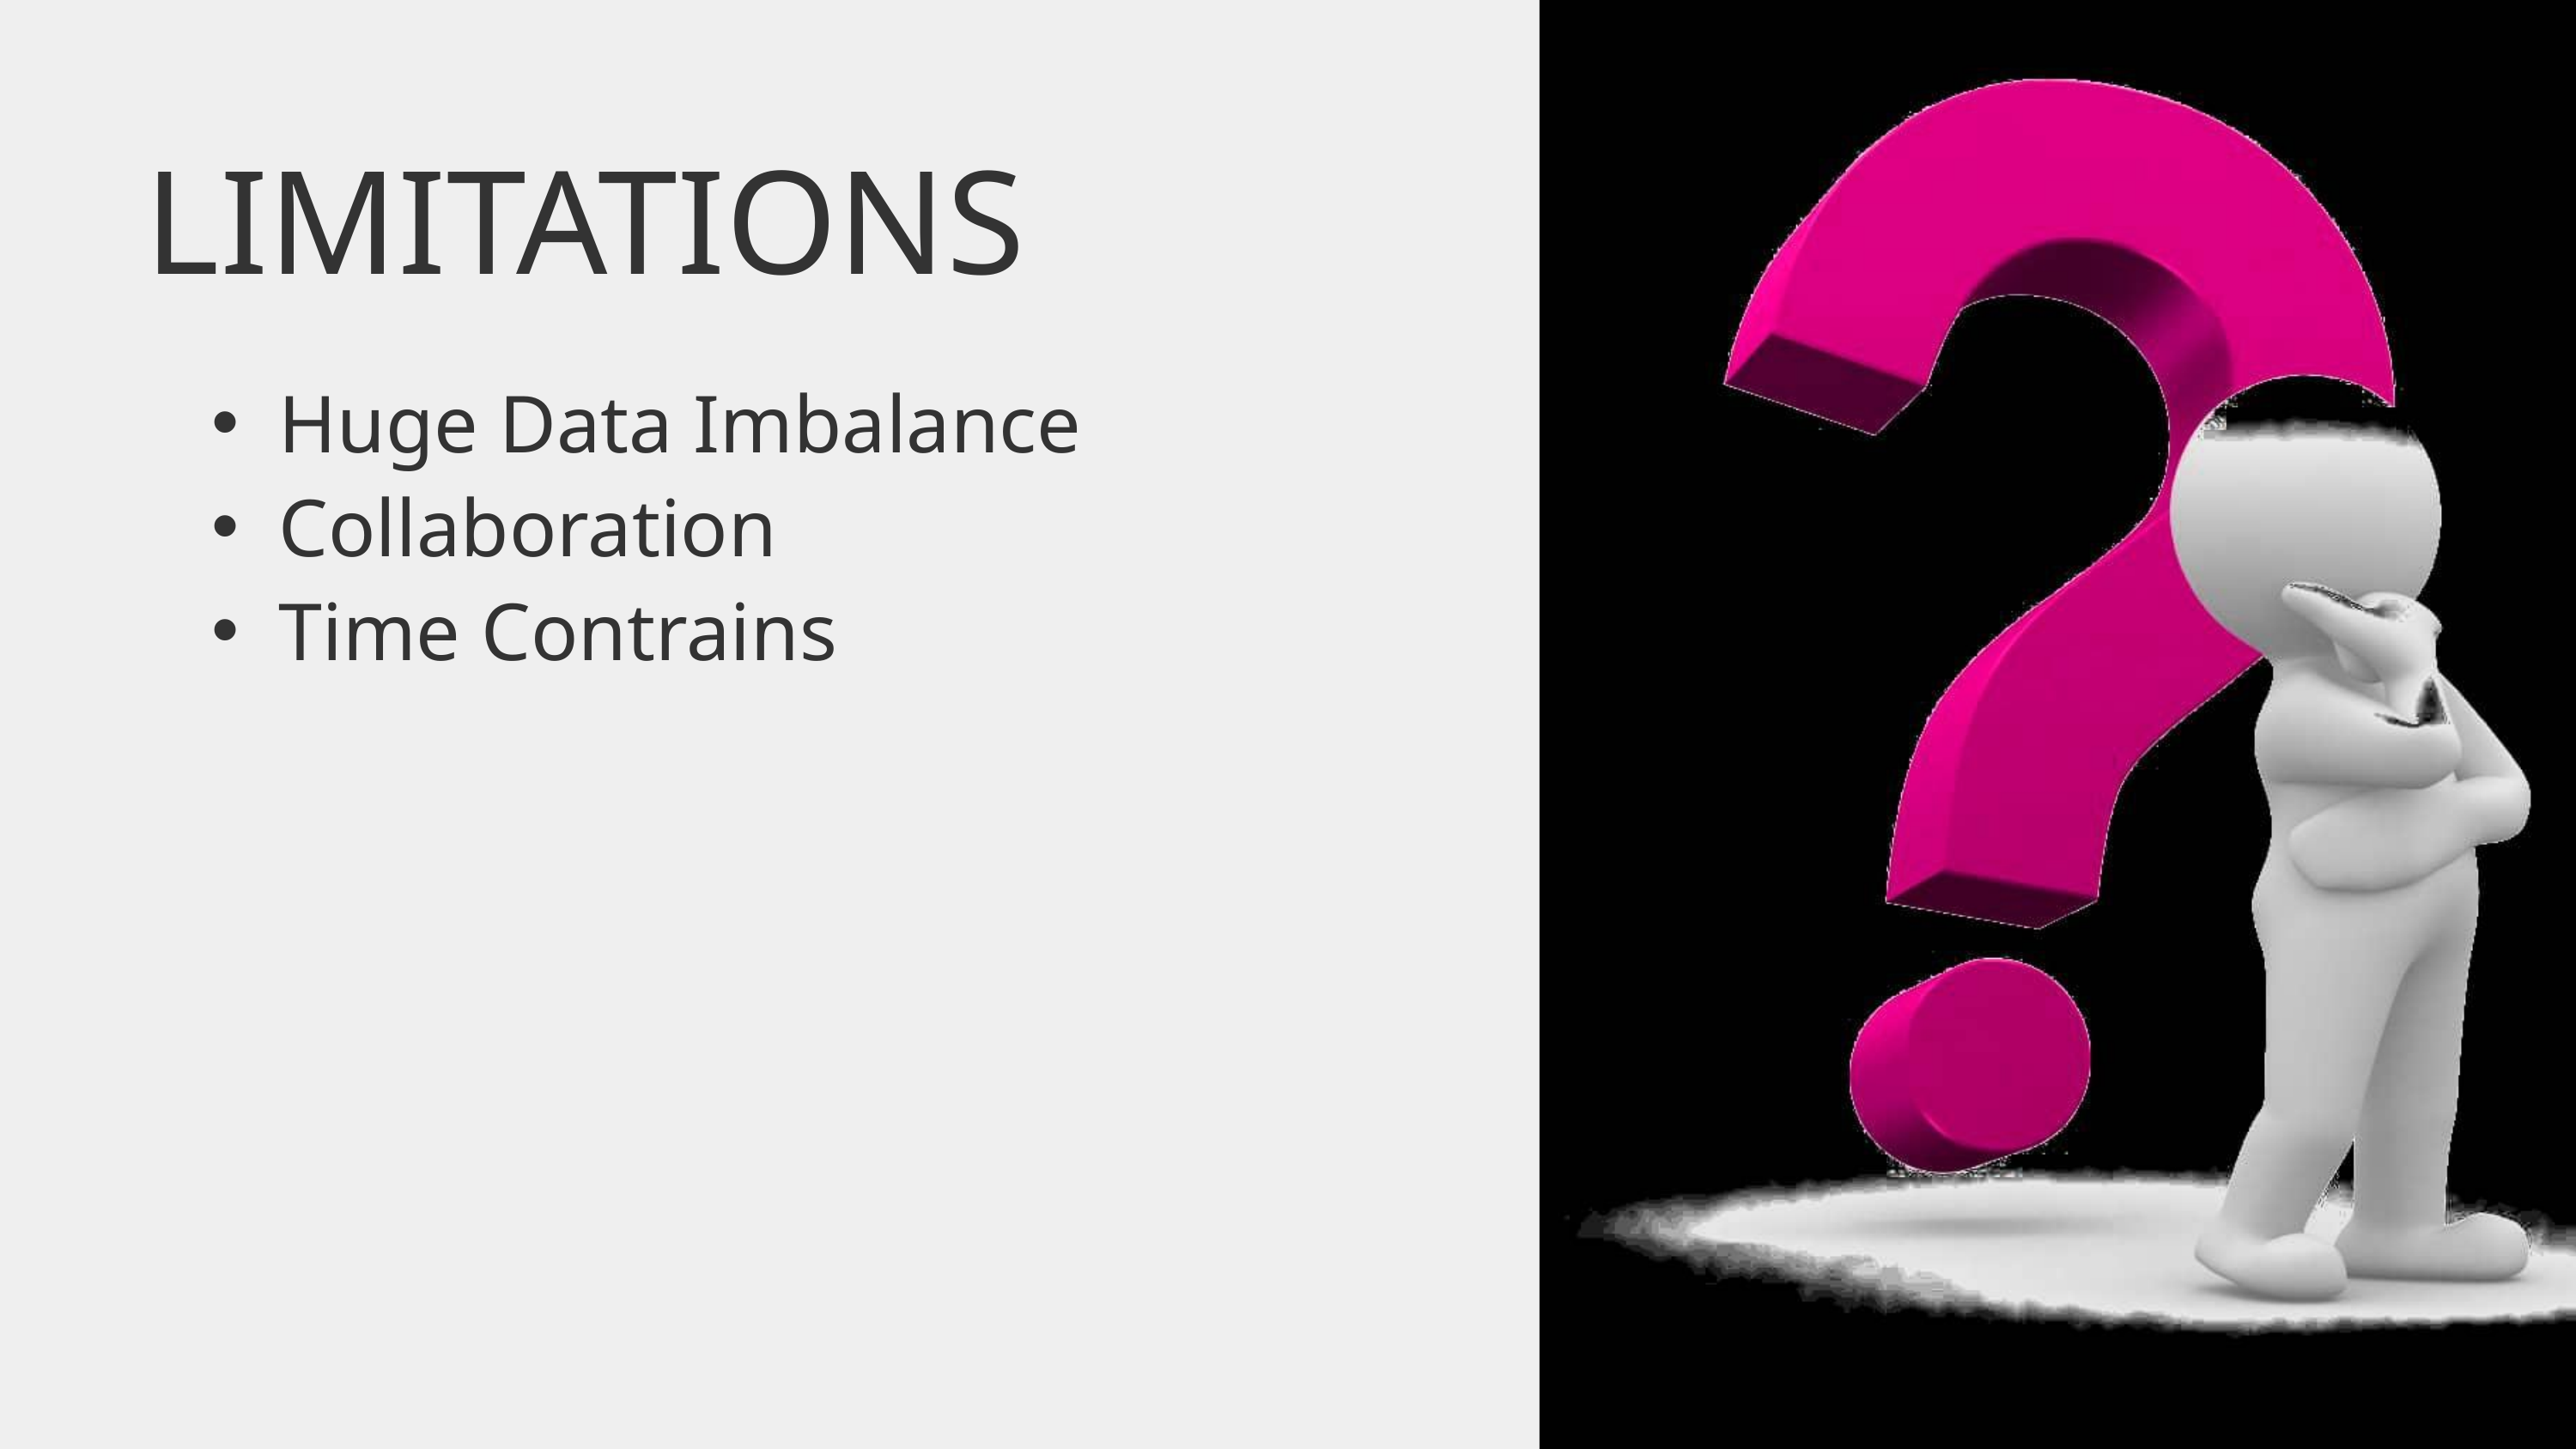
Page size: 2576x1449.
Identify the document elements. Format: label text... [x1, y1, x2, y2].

text_box Huge Data Imbalance Collaboration Time Contrains [144, 365, 1425, 676]
picture [1539, 0, 2576, 1449]
text_box LIMITATIONS [144, 114, 1502, 303]
